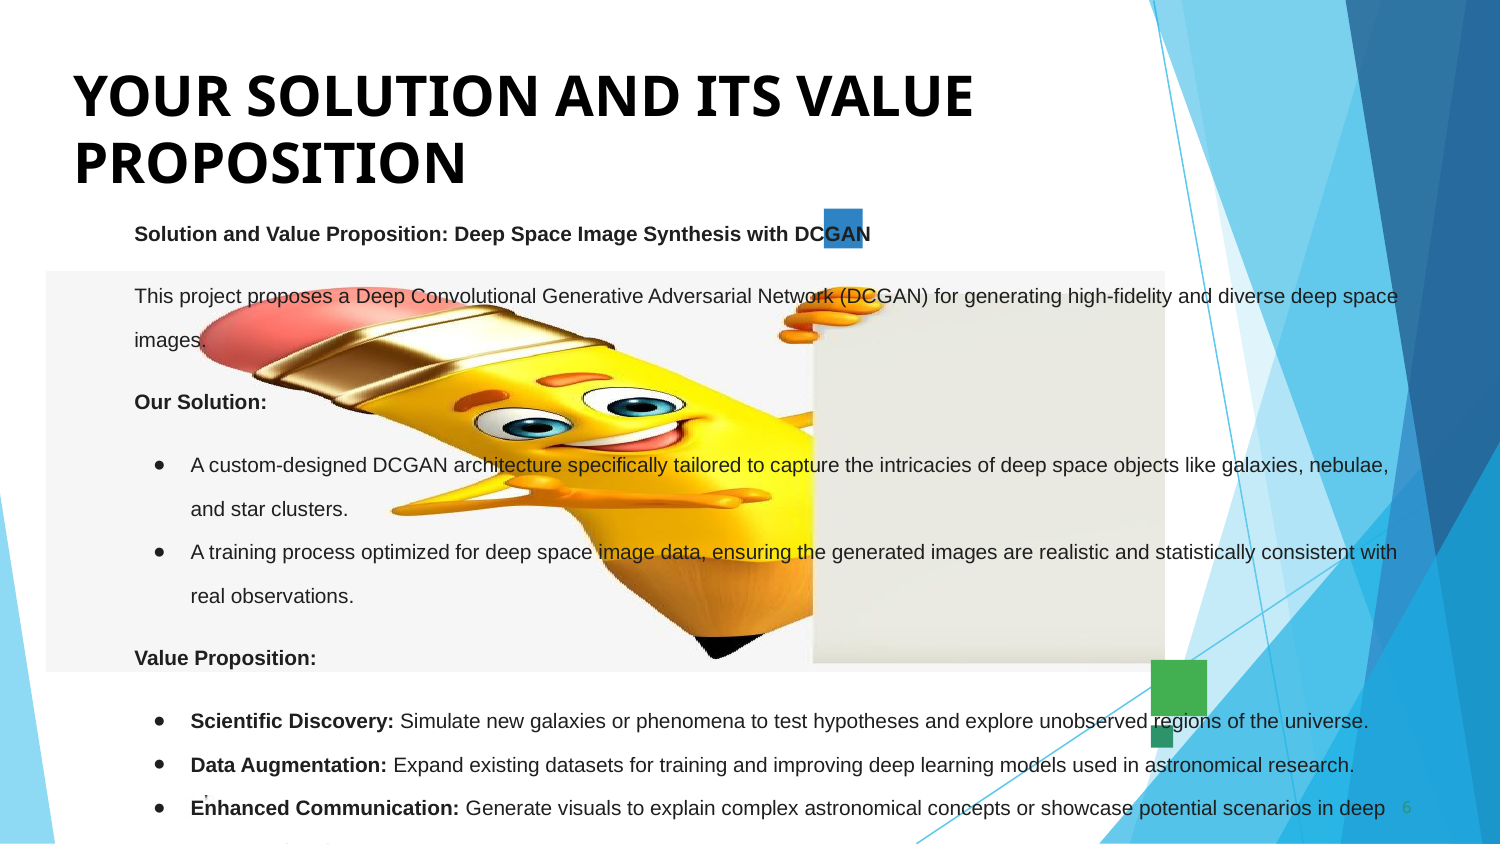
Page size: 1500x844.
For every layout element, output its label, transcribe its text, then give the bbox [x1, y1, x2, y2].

slide_number ‹#› [1387, 796, 1418, 844]
text_box Solution and Value Proposition: Deep Space Image Synthesis with DCGAN This project proposes a Deep Convolutional Generative Adversarial Network (DCGAN) for generating high-fidelity and diverse deep space images. Our Solution: A custom-designed DCGAN architecture specifically tailored to capture the intricacies of deep space objects like galaxies, nebulae, and star clusters. A training process optimized for deep space image data, ensuring the generated images are realistic and statistically consistent with real observations. Value Proposition: Scientific Discovery: Simulate new galaxies or phenomena to test hypotheses and explore unobserved regions of the universe. Data Augmentation: Expand existing datasets for training and improving deep learning models used in astronomical research. Enhanced Communication: Generate visuals to explain complex astronomical concepts or showcase potential scenarios in deep space exploration. [123, 196, 1411, 292]
text_box [1150, 659, 1208, 717]
text_box [1150, 725, 1174, 748]
title YOUR SOLUTION AND ITS VALUE PROPOSITION [71, 0, 1273, 201]
picture [46, 271, 1165, 672]
picture [82, 795, 348, 821]
